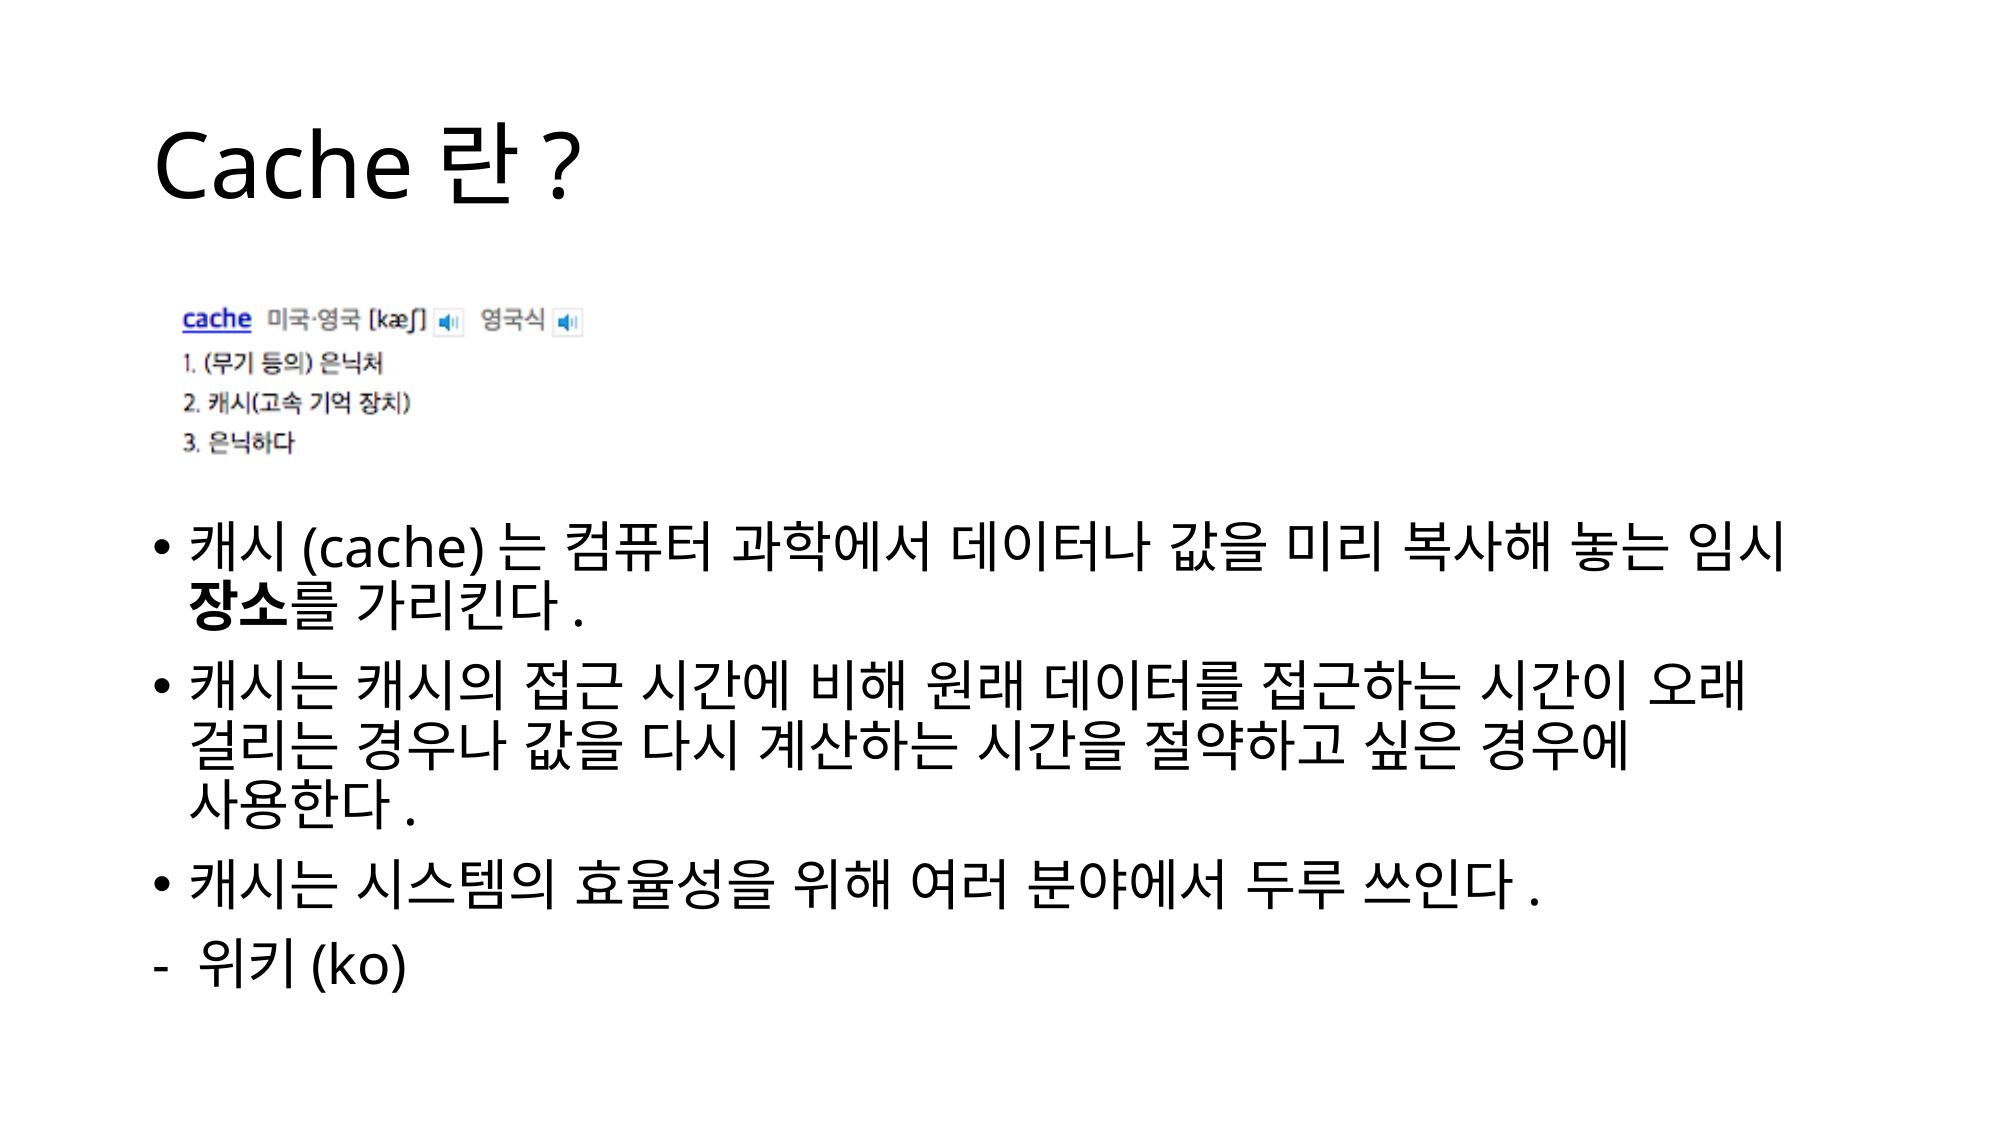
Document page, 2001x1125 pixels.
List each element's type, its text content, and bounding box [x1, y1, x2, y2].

picture [137, 277, 728, 480]
list 캐시(cache)는 컴퓨터 과학에서 데이터나 값을 미리 복사해 놓는 임시 장소를 가리킨다. 캐시는 캐시의 접근 시간에 비해 원래 데이터를 접근하는 시간이 오래 걸리는 경우나 값을 다시 계산하는 시간을 절약하고 싶은 경우에 사용한다. 캐시는 시스템의 효율성을 위해 여러 분야에서 두루 쓰인다. - 위키(ko) [137, 512, 1863, 1007]
title Cache란? [137, 59, 1863, 278]
